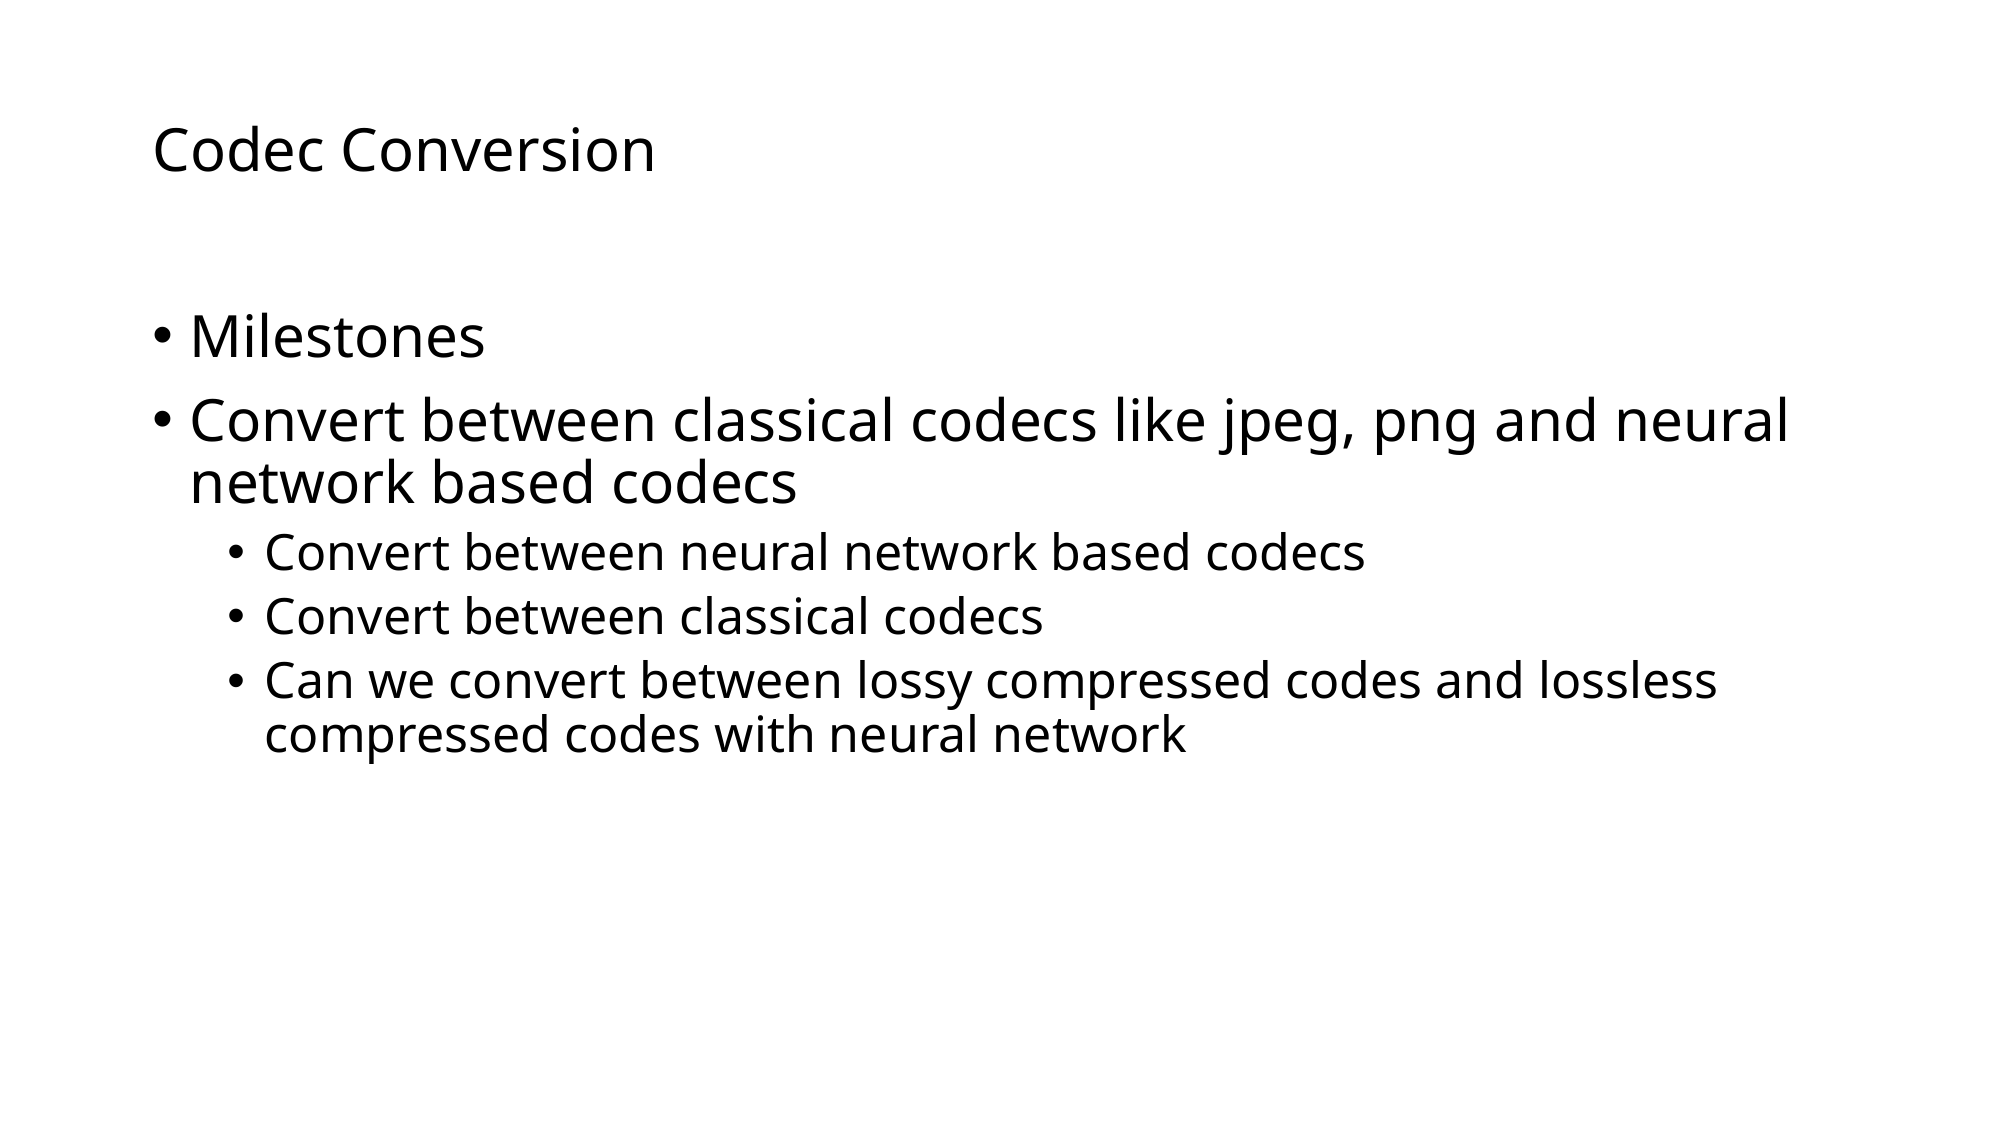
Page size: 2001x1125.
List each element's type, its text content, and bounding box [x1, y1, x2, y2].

title Codec Conversion [137, 111, 1863, 299]
list Milestones Convert between classical codecs like jpeg, png and neural network based codecs Convert between neural network based codecs Convert between classical codecs Can we convert between lossy compressed codes and lossless compressed codes with neural network [137, 299, 1863, 1014]
